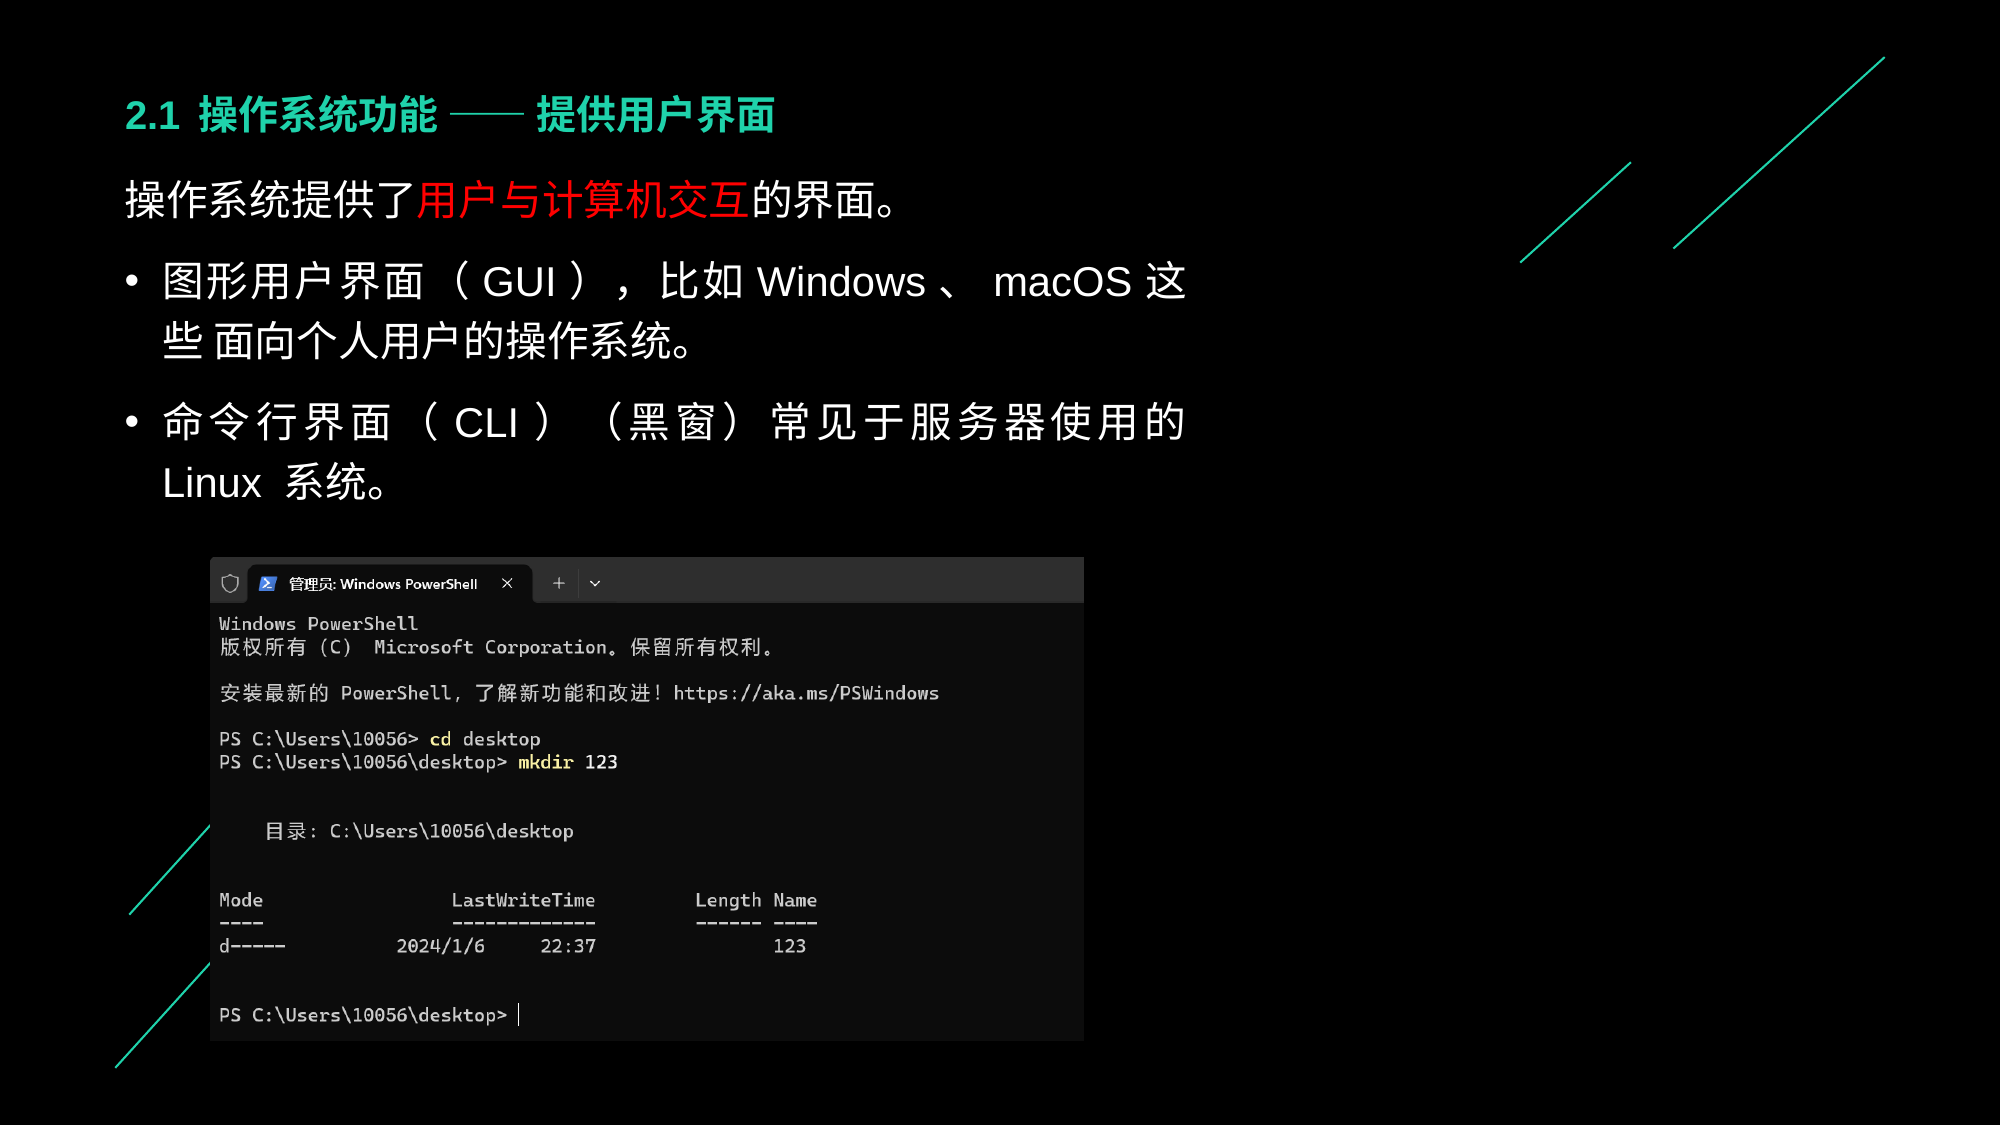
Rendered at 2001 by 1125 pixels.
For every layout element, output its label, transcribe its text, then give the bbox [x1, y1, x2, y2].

title 2.1 操作系统功能 —— 提供用户界面 [109, 72, 1891, 146]
list 操作系统提供了用户与计算机交互的界面。 图形用户界面（GUI），比如Windows、macOS这些 面向个人用户的操作系统。 命令行界面（CLI）（黑窗）常见于服务器使用的 Linux 系统。 [109, 156, 1202, 1041]
picture [210, 557, 1084, 1041]
